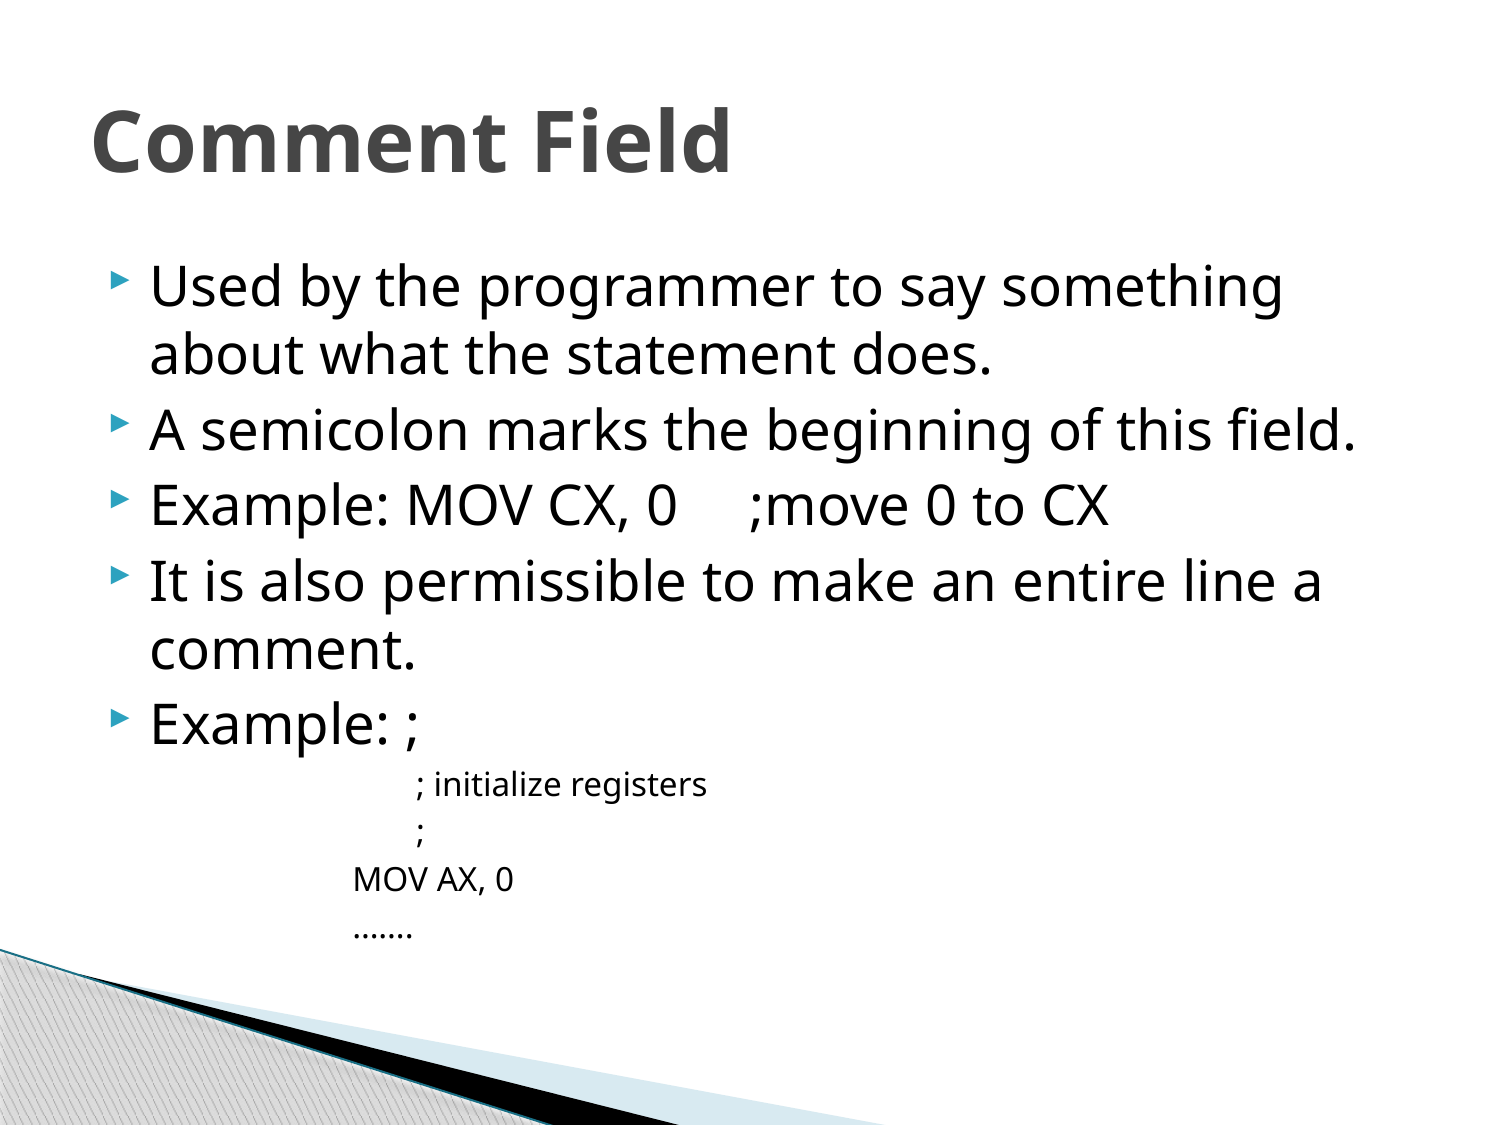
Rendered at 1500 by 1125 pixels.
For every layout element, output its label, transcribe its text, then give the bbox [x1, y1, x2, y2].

list Used by the programmer to say something about what the statement does. A semicolon marks the beginning of this field. Example: MOV CX, 0 ;move 0 to CX It is also permissible to make an entire line a comment. Example: ; ; initialize registers ; MOV AX, 0 ……. [75, 243, 1425, 1025]
title Comment Field [75, 45, 1425, 233]
